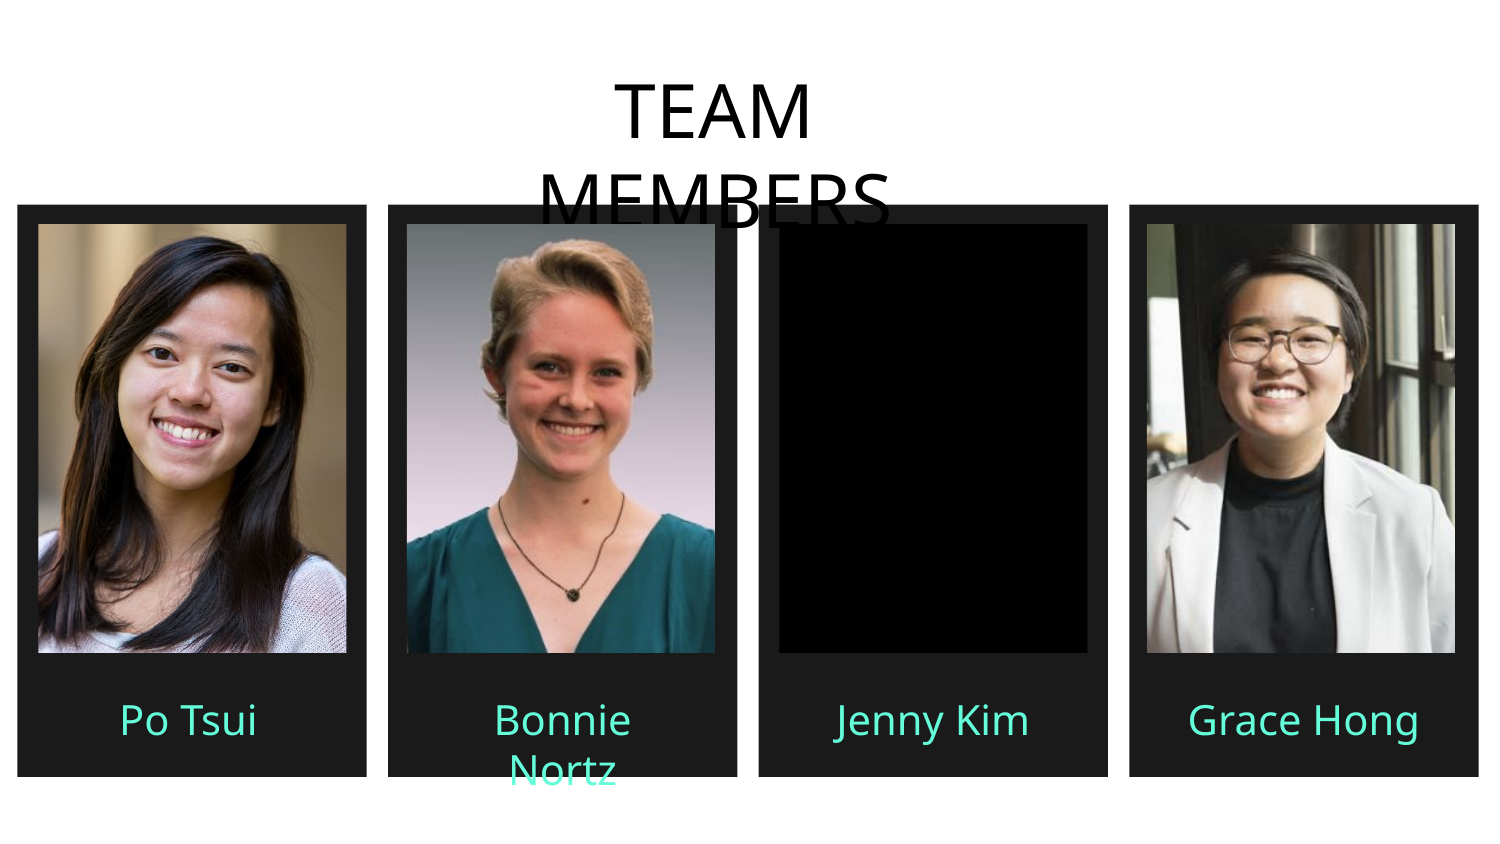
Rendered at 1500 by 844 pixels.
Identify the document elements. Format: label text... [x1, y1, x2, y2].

text_box [388, 204, 738, 777]
text_box [758, 204, 1108, 777]
text_box Jenny Kim [795, 678, 1072, 759]
text_box TEAM MEMBERS [424, 48, 1005, 192]
text_box Grace Hong [1165, 678, 1442, 759]
text_box Po Tsui [50, 678, 327, 759]
text_box [17, 204, 367, 777]
picture [1146, 224, 1456, 653]
picture [406, 224, 716, 653]
picture [38, 224, 347, 653]
text_box Bonnie Nortz [424, 678, 701, 759]
picture [779, 224, 1088, 653]
text_box [1129, 204, 1479, 777]
